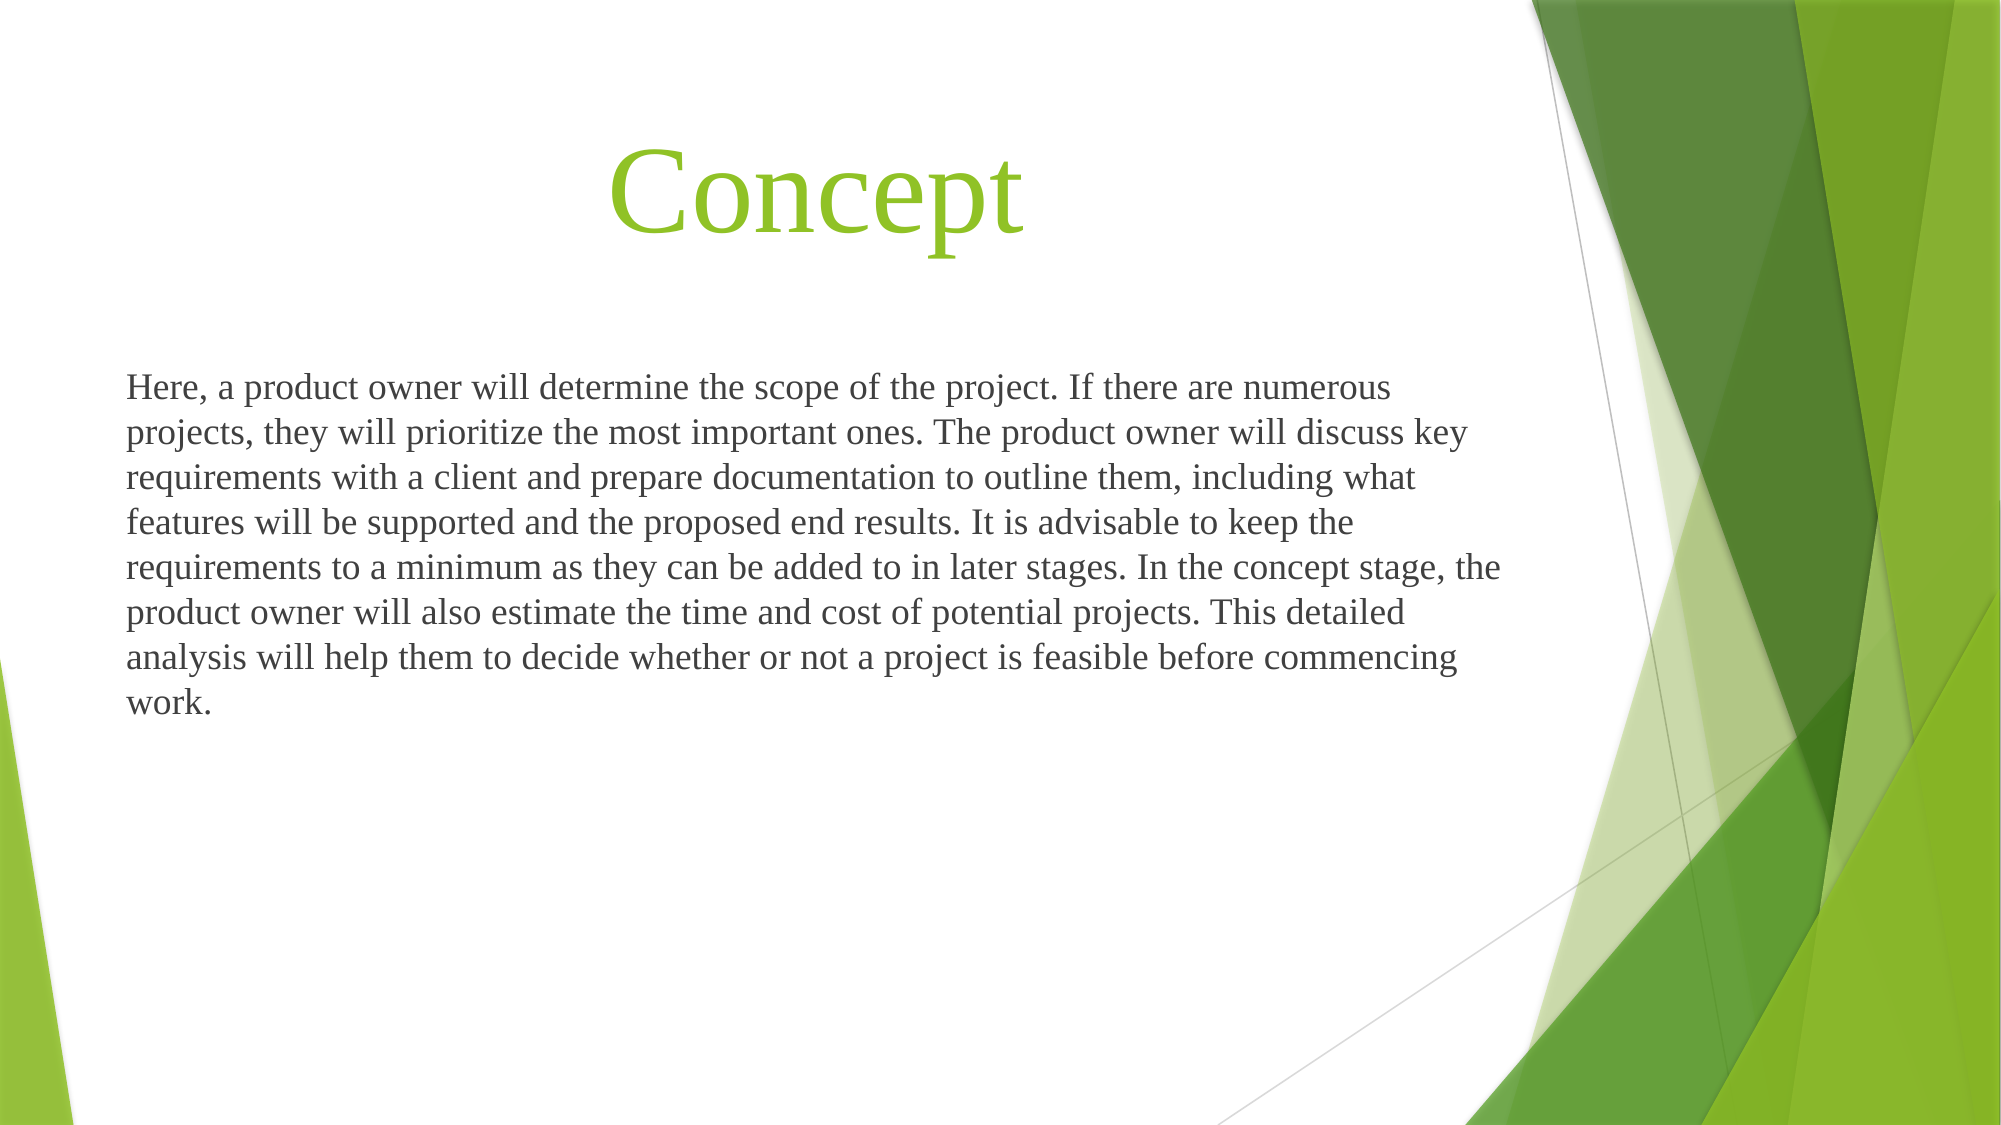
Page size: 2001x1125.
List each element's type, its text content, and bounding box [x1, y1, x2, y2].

title Concept [111, 99, 1522, 317]
list Here, a product owner will determine the scope of the project. If there are numerous projects, they will prioritize the most important ones. The product owner will discuss key requirements with a client and prepare documentation to outline them, including what features will be supported and the proposed end results. It is advisable to keep the requirements to a minimum as they can be added to in later stages. In the concept stage, the product owner will also estimate the time and cost of potential projects. This detailed analysis will help them to decide whether or not a project is feasible before commencing work. [111, 354, 1522, 992]
